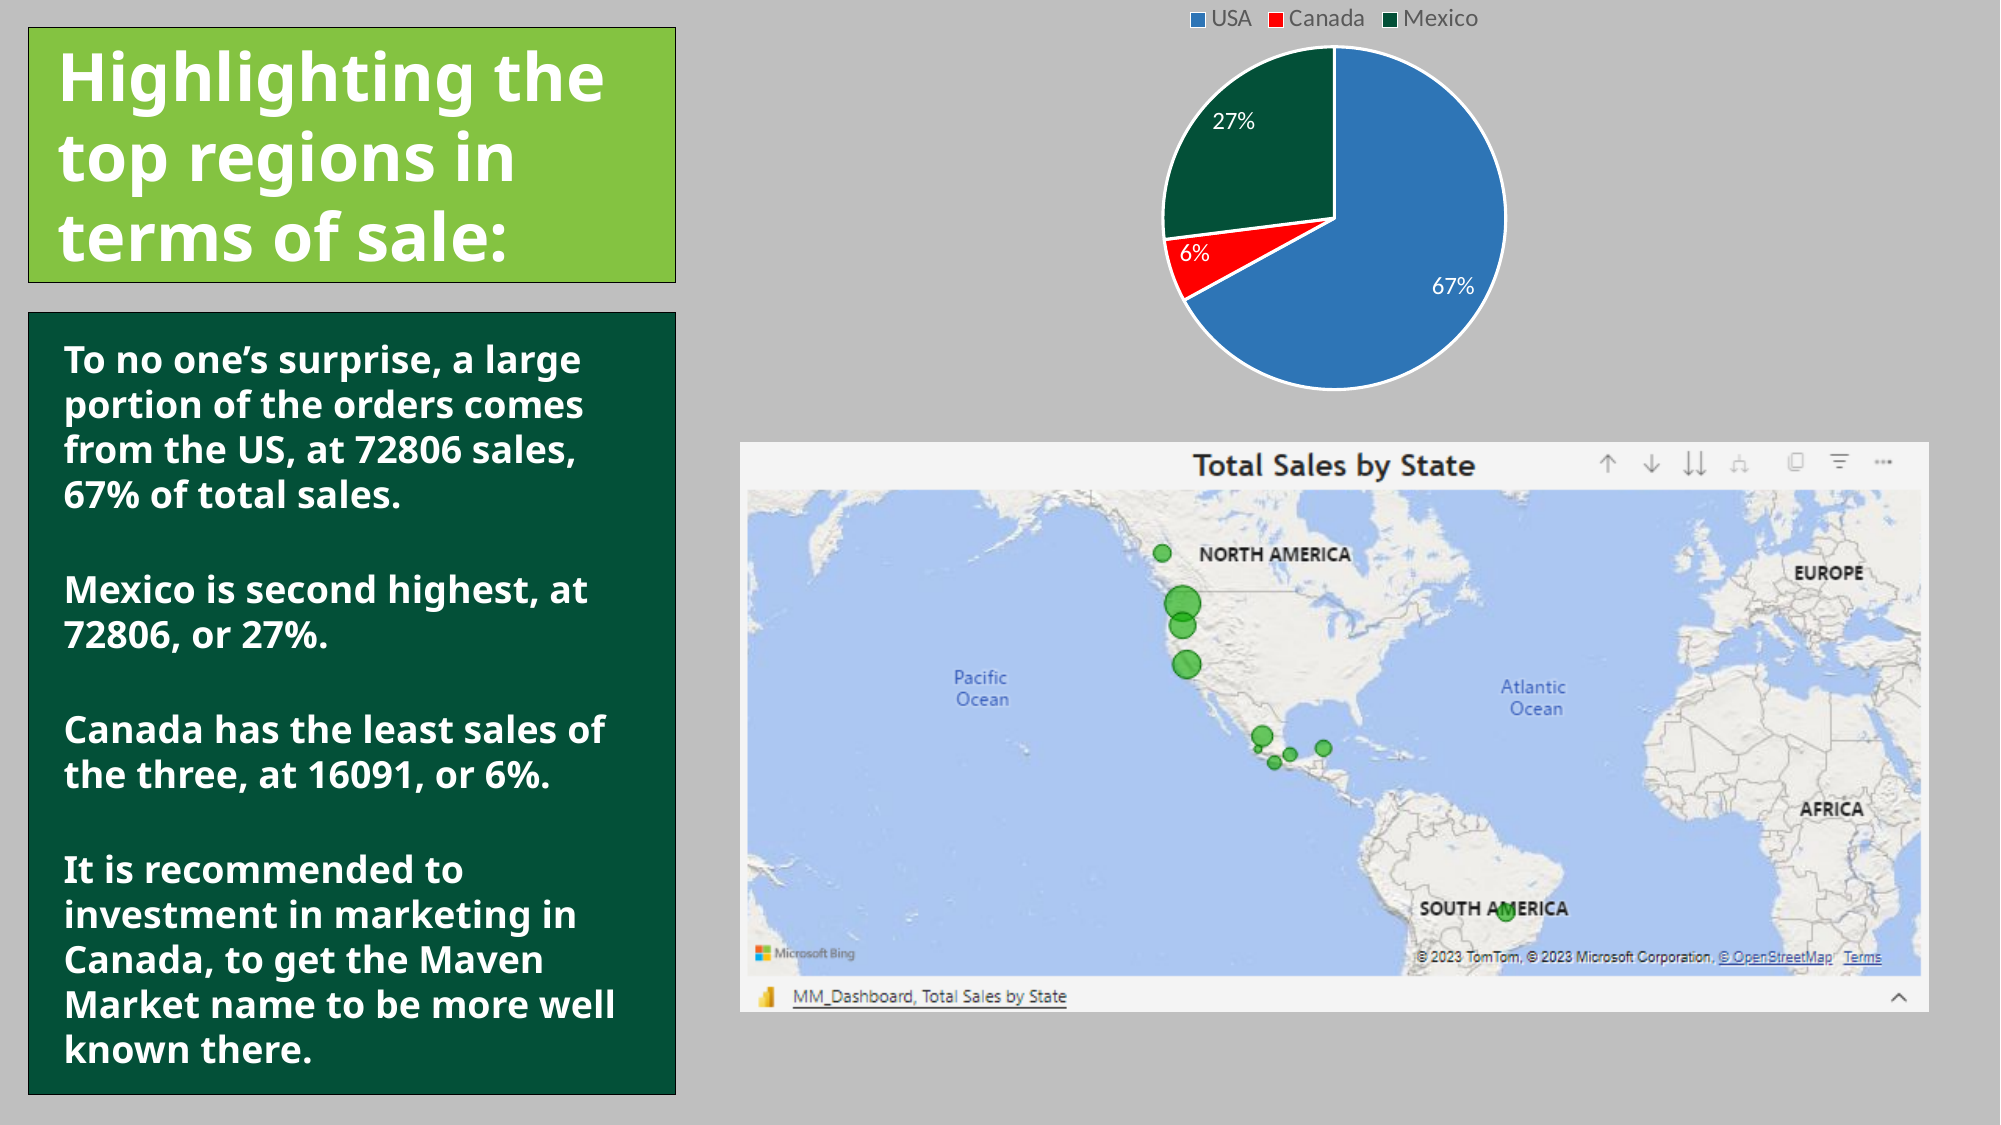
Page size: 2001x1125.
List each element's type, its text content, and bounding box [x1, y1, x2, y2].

chart [740, 0, 1929, 398]
picture [740, 442, 1929, 1012]
text_box To no one’s surprise, a large portion of the orders comes from the US, at 72806 sales, 67% of total sales. Mexico is second highest, at 72806, or 27%. Canada has the least sales of the three, at 16091, or 6%. It is recommended to investment in marketing in Canada, to get the Maven Market name to be more well known there. [28, 312, 676, 1095]
text_box Highlighting the top regions in terms of sale: [28, 27, 676, 283]
